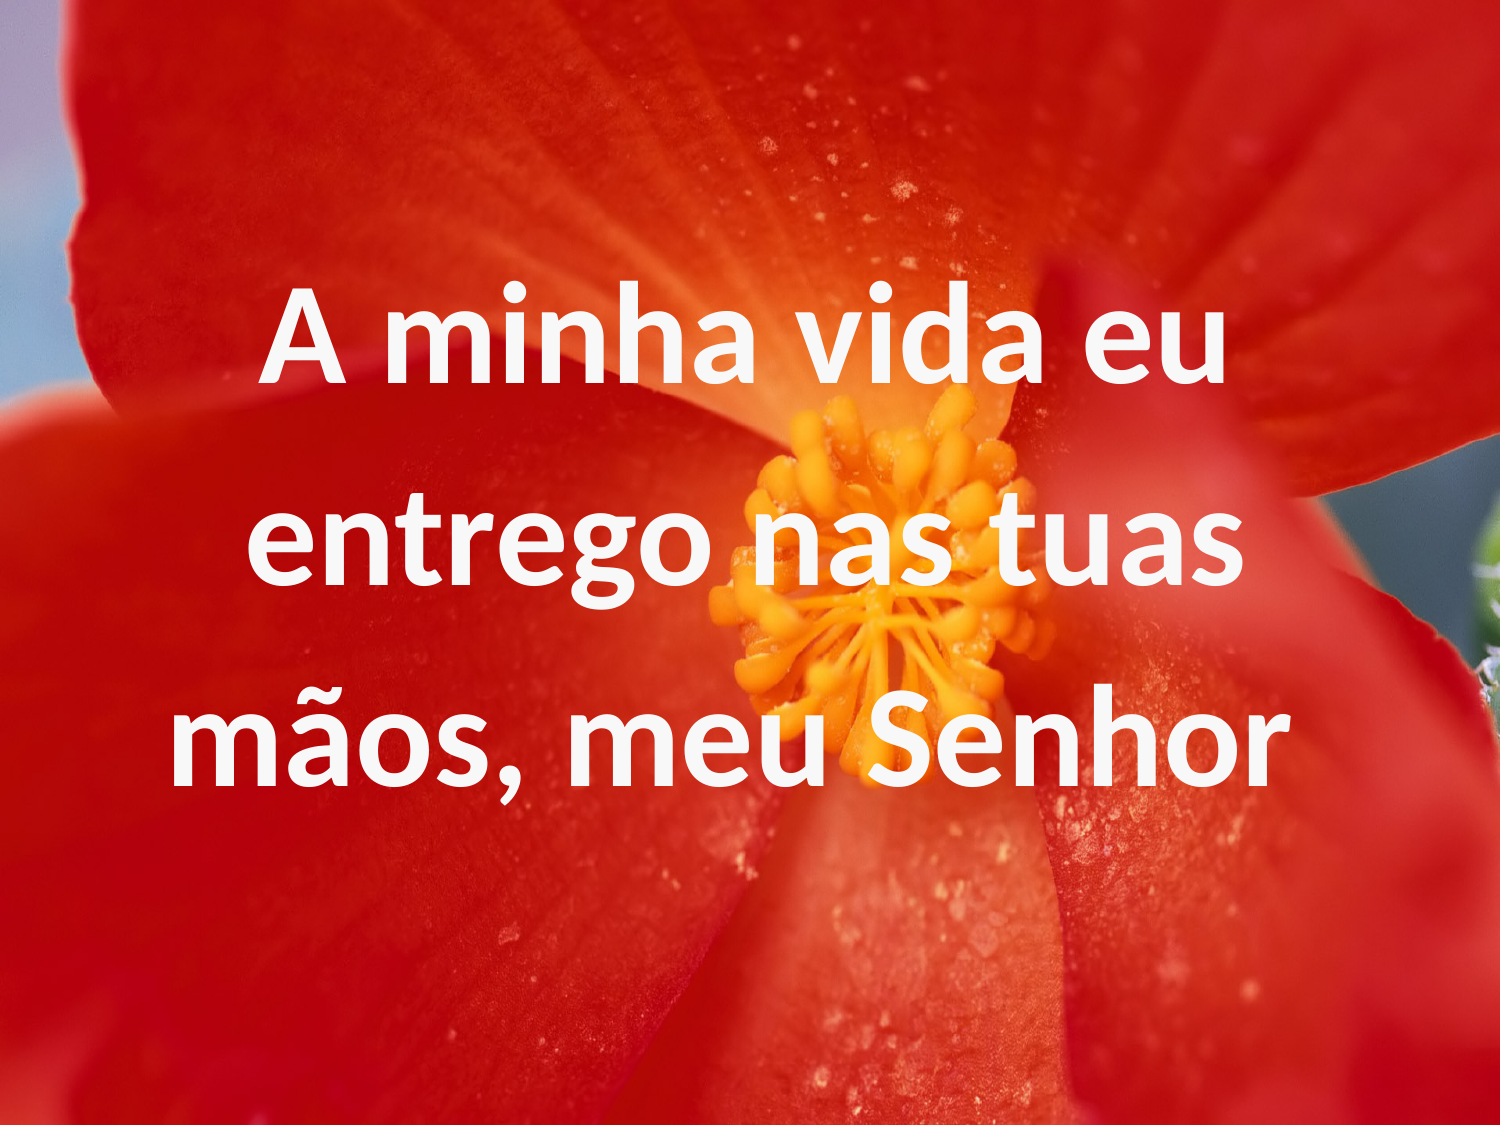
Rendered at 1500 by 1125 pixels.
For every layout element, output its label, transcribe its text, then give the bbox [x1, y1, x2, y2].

picture [0, 0, 1500, 1125]
text_box A minha vida eu entrego nas tuas mãos, meu Senhor [33, 204, 1459, 823]
